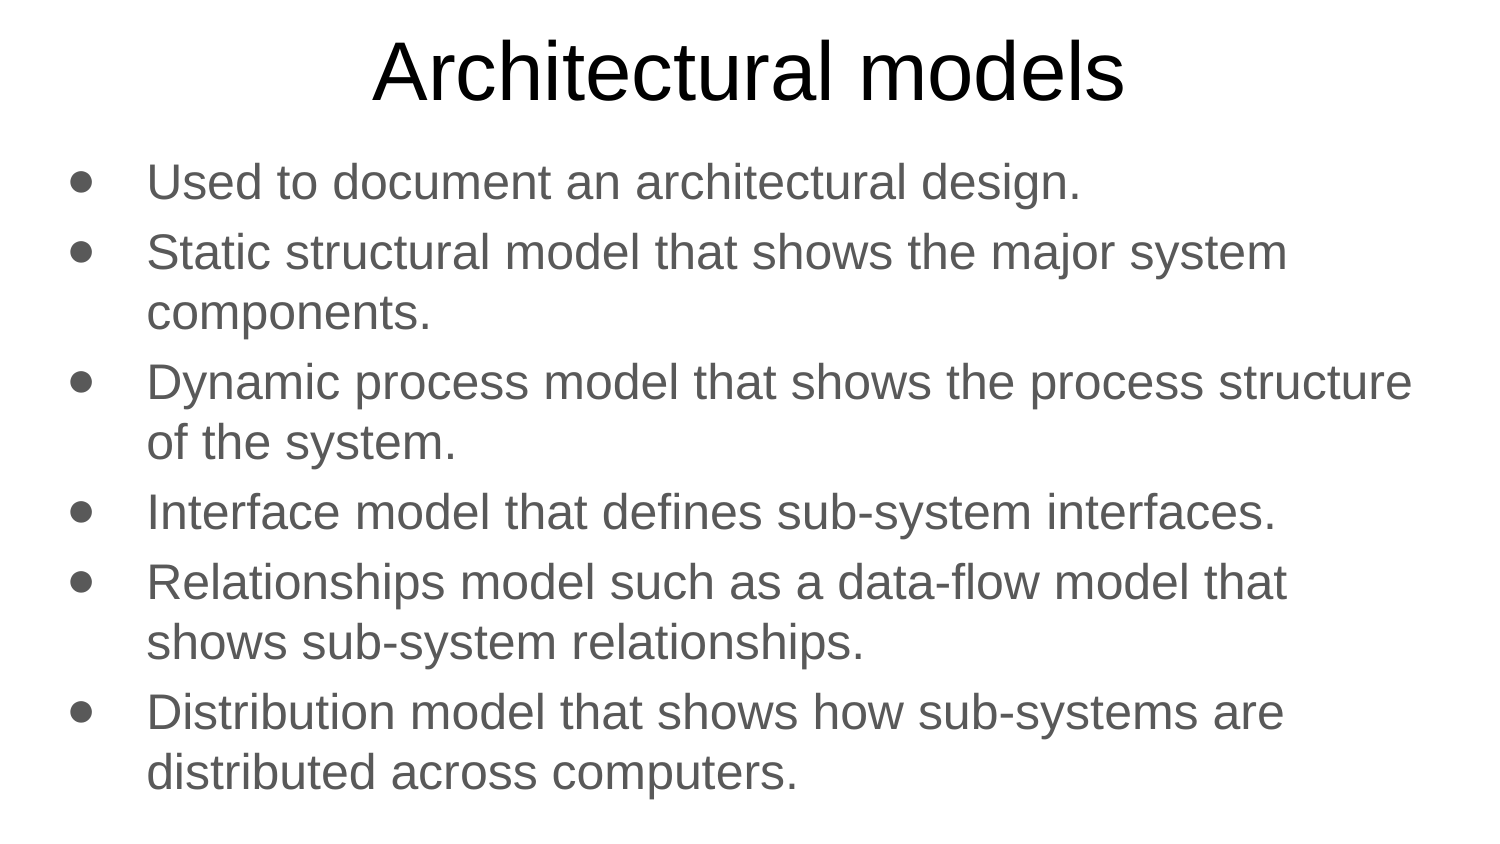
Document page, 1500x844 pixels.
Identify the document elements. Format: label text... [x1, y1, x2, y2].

title Architectural models [51, 54, 1449, 126]
list Used to document an architectural design. Static structural model that shows the major system components. Dynamic process model that shows the process structure of the system. Interface model that defines sub-system interfaces. Relationships model such as a data-flow model that shows sub-system relationships. Distribution model that shows how sub-systems are distributed across computers. [51, 141, 1449, 563]
